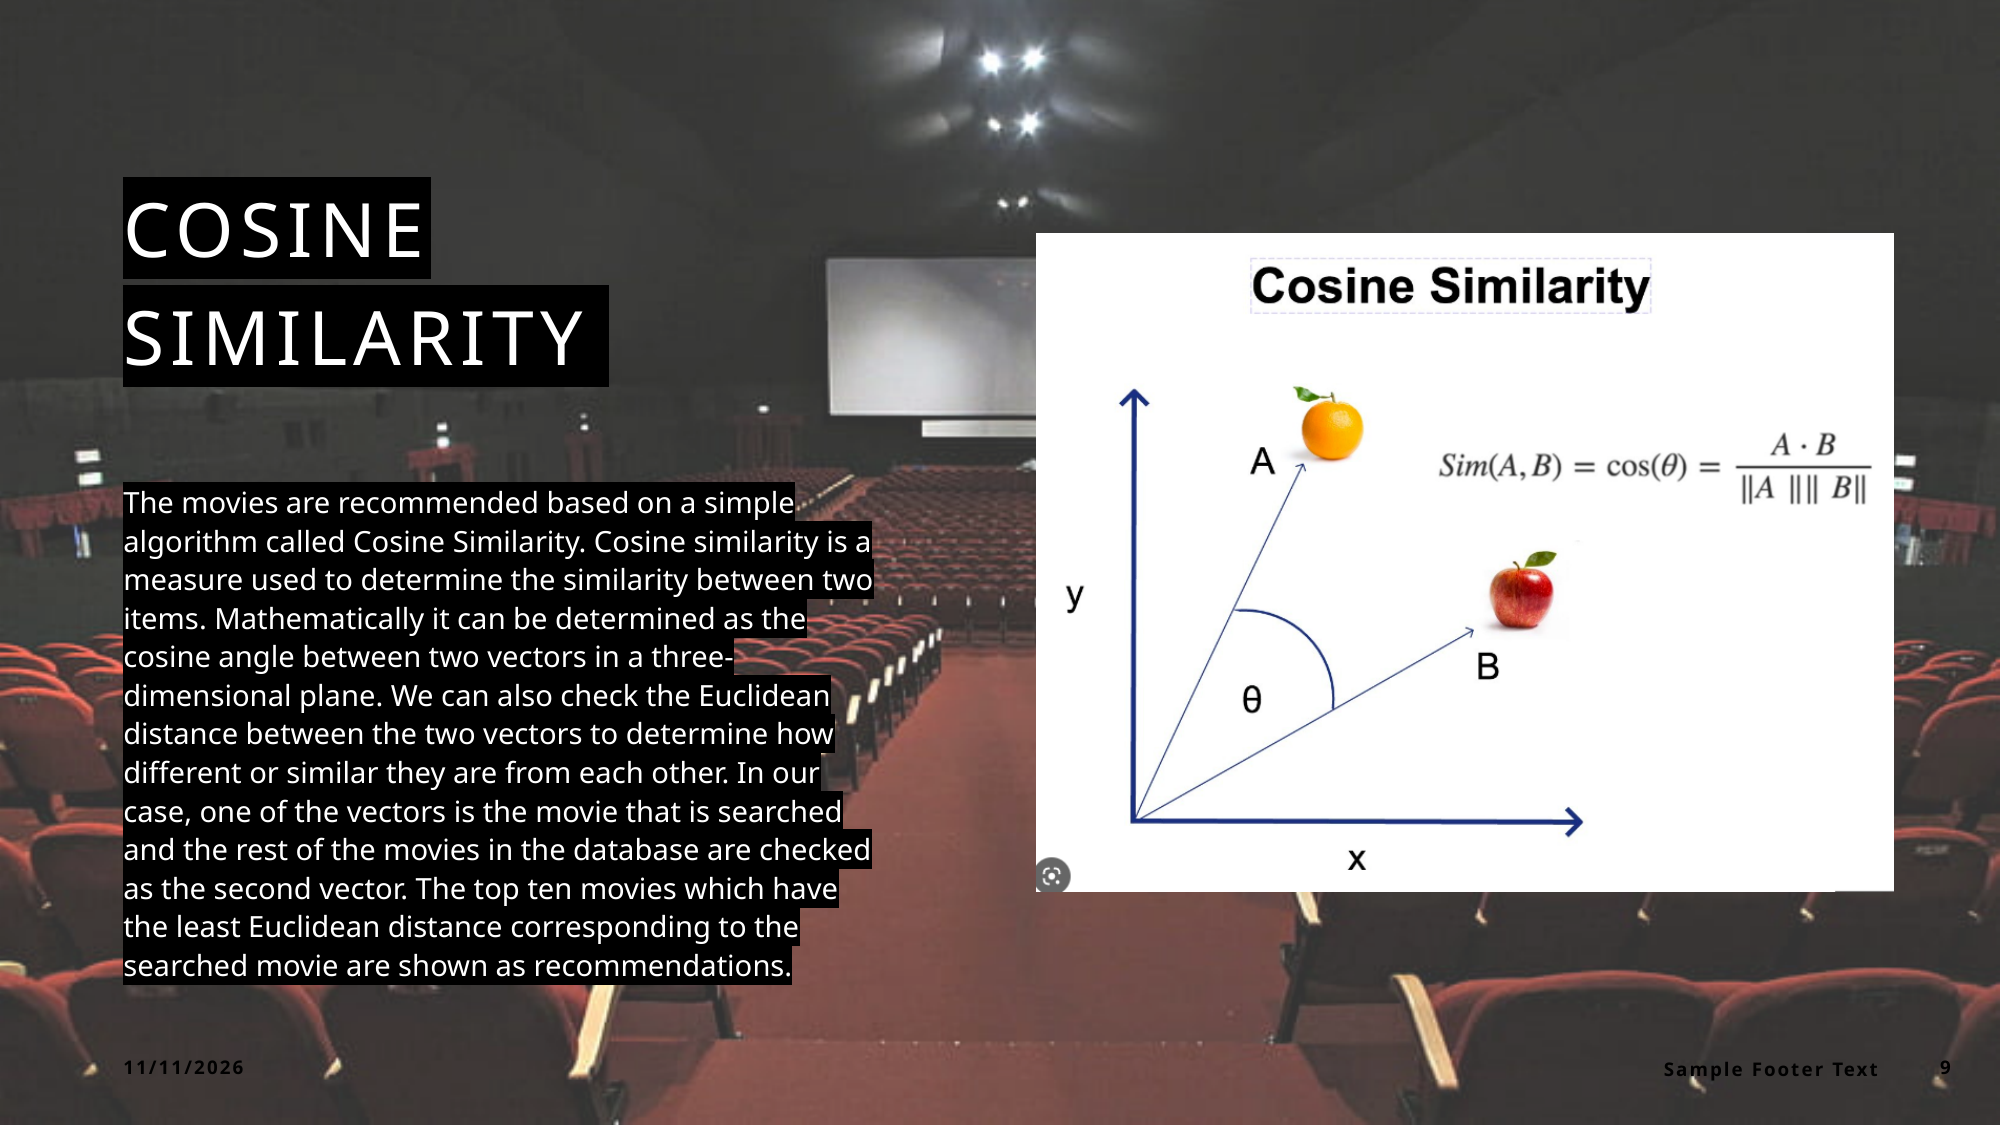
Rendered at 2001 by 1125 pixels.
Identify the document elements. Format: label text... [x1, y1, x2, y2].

footer Sample Footer Text [1317, 1038, 1877, 1099]
picture [1036, 233, 1894, 892]
title Cosine similarity [108, 149, 894, 388]
list The movies are recommended based on a simple algorithm called Cosine Similarity. Cosine similarity is a measure used to determine the similarity between two items. Mathematically it can be determined as the cosine angle between two vectors in a three-dimensional plane. We can also check the Euclidean distance between the two vectors to determine how different or similar they are from each other. In our case, one of the vectors is the movie that is searched and the rest of the movies in the database are checked as the second vector. The top ten movies which have the least Euclidean distance corresponding to the searched movie are shown as recommendations. [108, 473, 894, 1019]
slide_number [108, 1038, 601, 1099]
slide_number 9 [1877, 1038, 1966, 1099]
